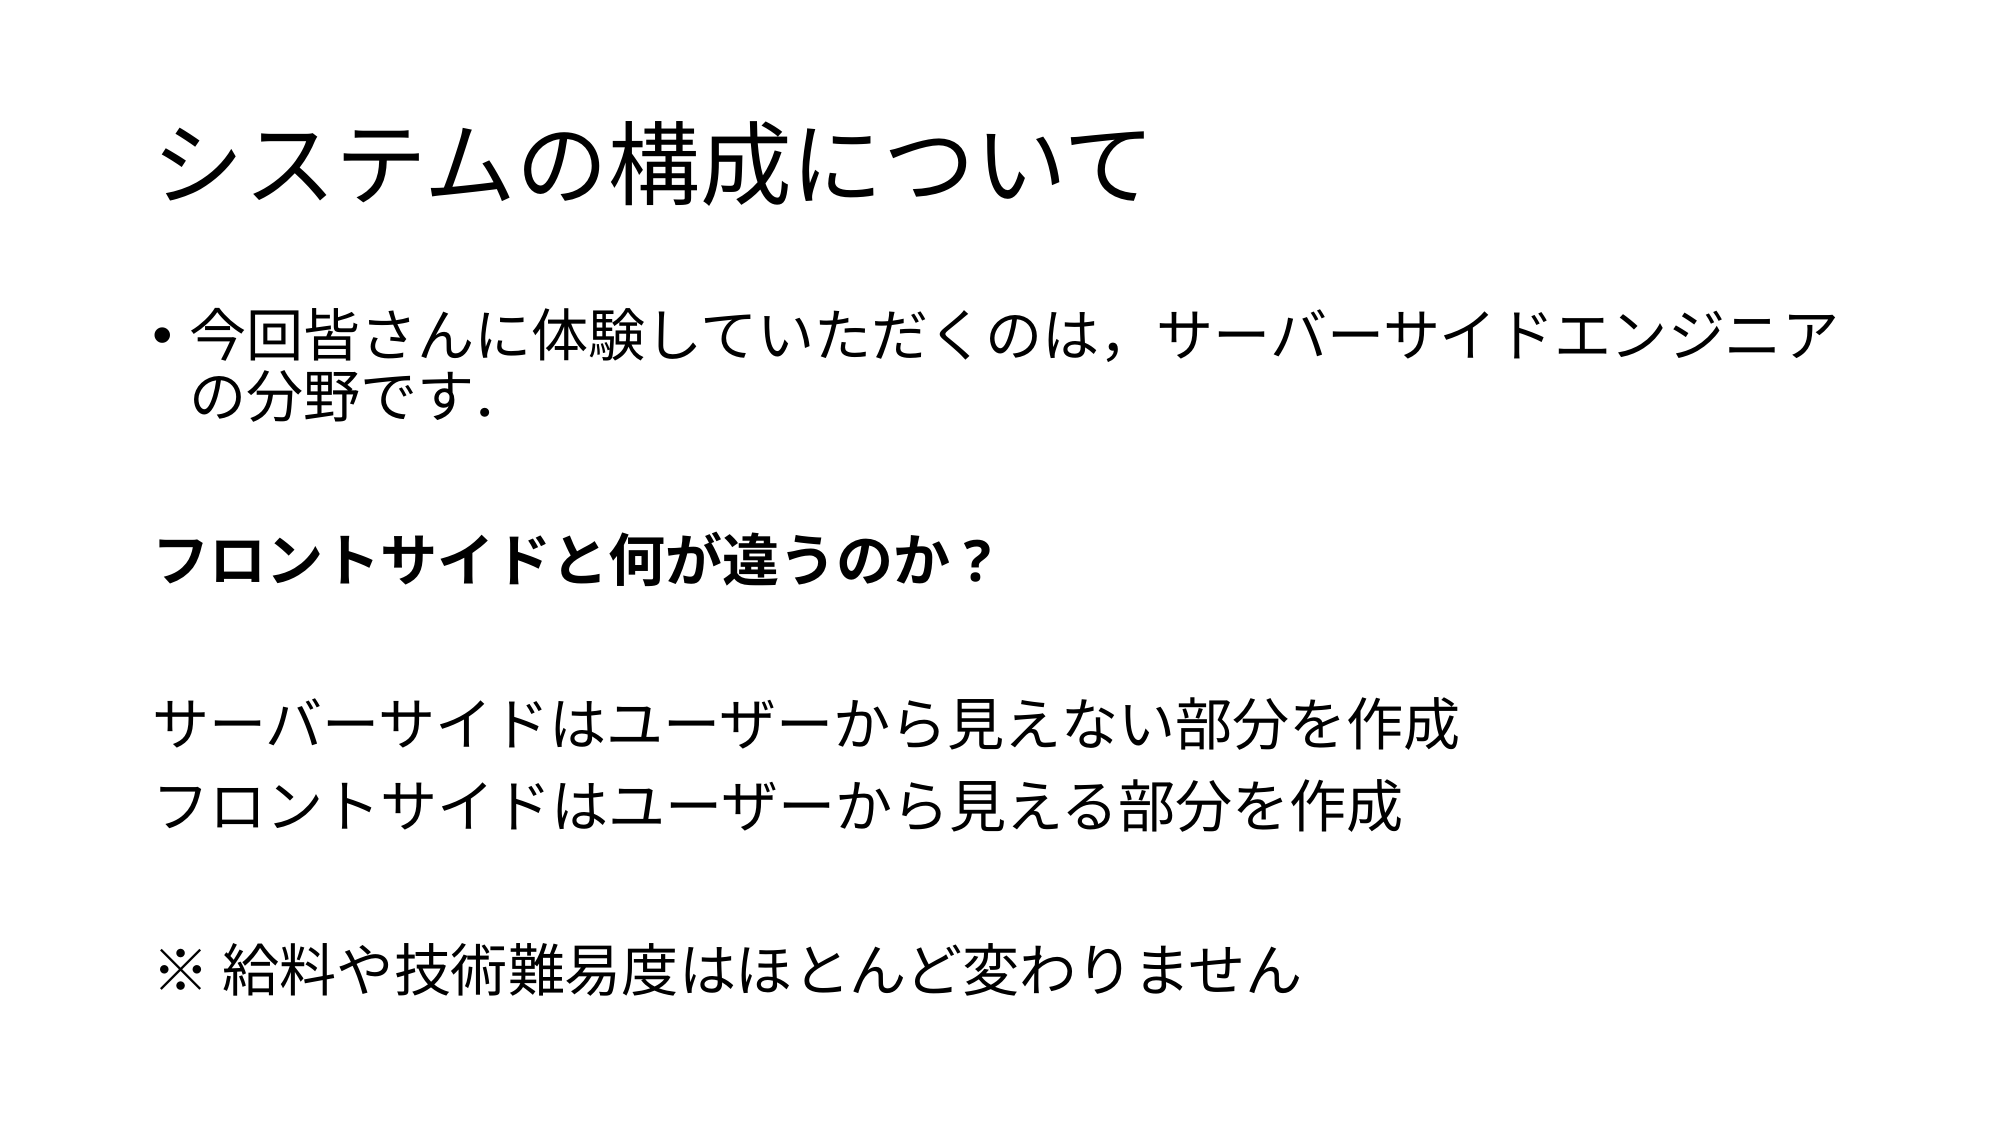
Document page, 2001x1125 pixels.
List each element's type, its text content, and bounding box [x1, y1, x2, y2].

list 今回皆さんに体験していただくのは，サーバーサイドエンジニアの分野です． フロントサイドと何が違うのか? サーバーサイドはユーザーから見えない部分を作成 フロントサイドはユーザーから見える部分を作成 ※給料や技術難易度はほとんど変わりません [137, 299, 1863, 1014]
title システムの構成について [137, 59, 1863, 278]
